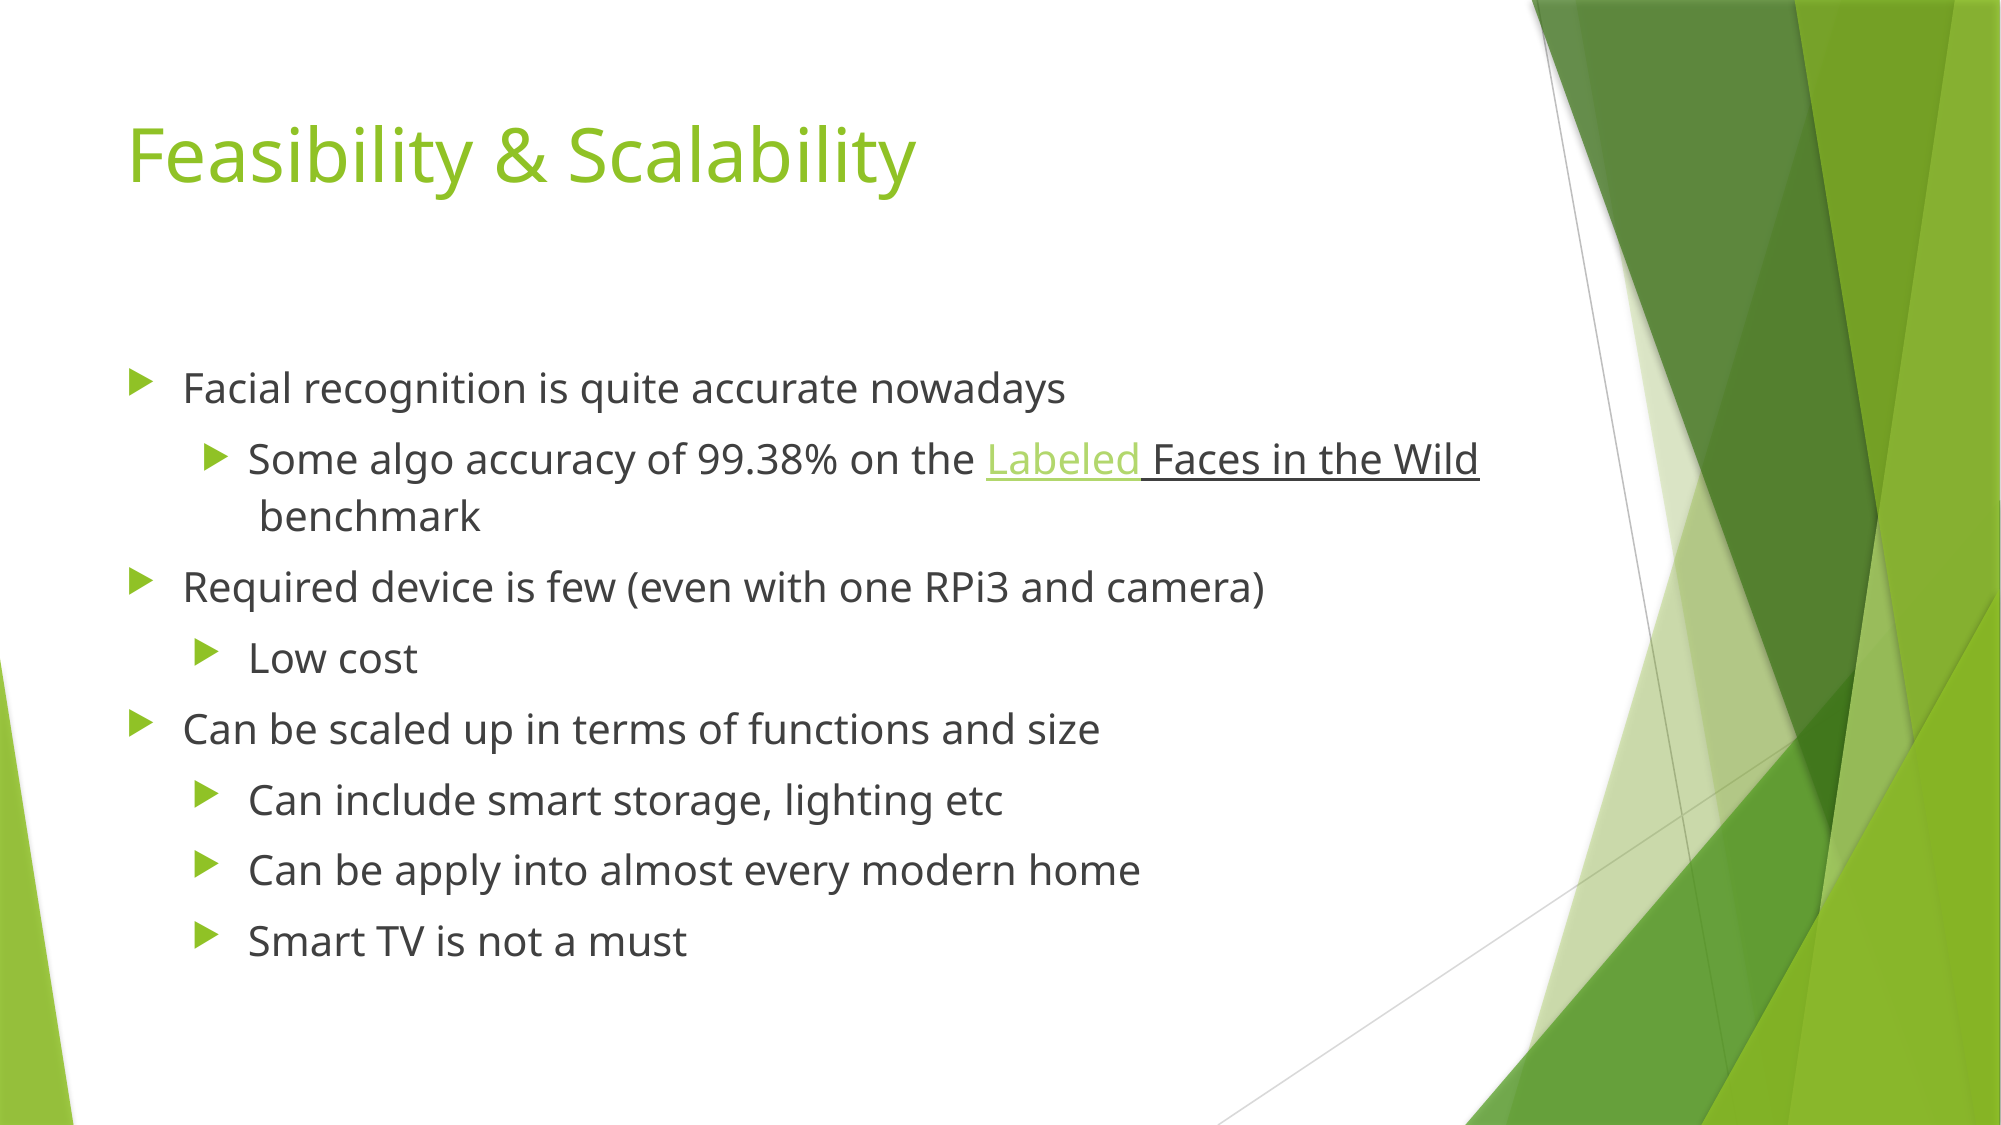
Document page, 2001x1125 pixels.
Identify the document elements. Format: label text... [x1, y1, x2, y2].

list Facial recognition is quite accurate nowadays Some algo accuracy of 99.38% on the Labeled Faces in the Wild benchmark Required device is few (even with one RPi3 and camera) Low cost Can be scaled up in terms of functions and size Can include smart storage, lighting etc Can be apply into almost every modern home Smart TV is not a must [111, 354, 1522, 992]
title Feasibility & Scalability [111, 99, 1522, 317]
